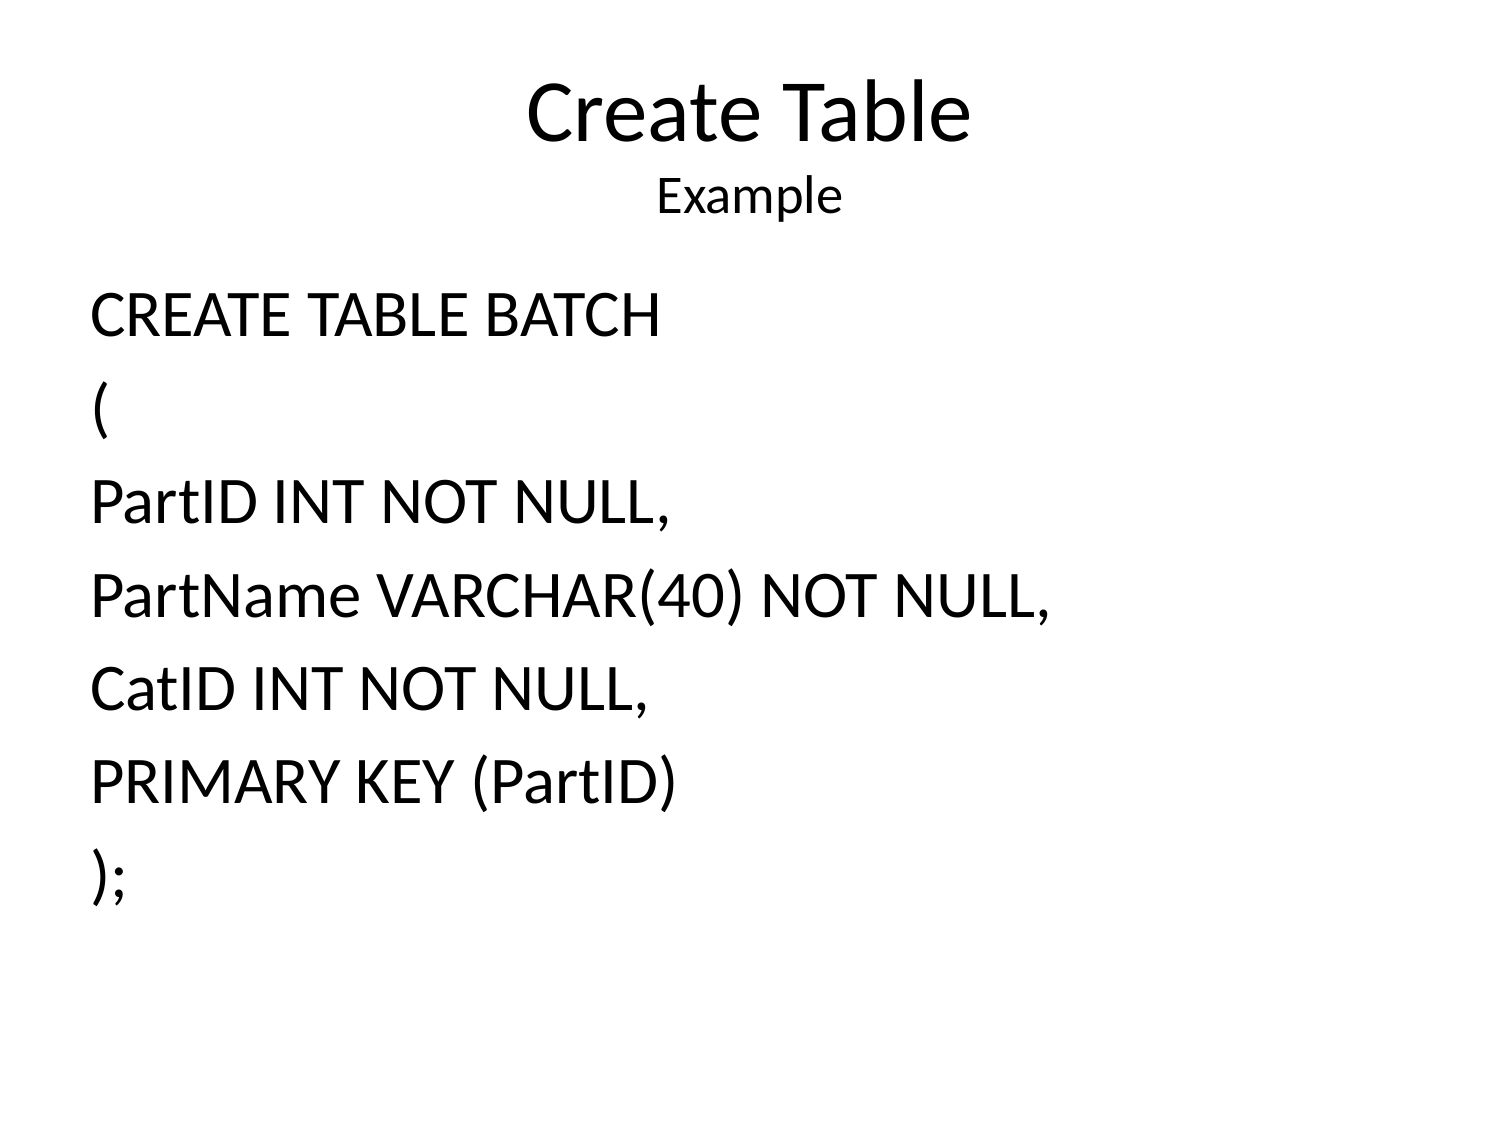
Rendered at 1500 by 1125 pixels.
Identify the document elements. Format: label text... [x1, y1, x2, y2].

list CREATE TABLE BATCH ( PartID INT NOT NULL, PartName VARCHAR(40) NOT NULL, CatID INT NOT NULL, PRIMARY KEY (PartID) ); [75, 262, 1425, 1005]
title Create Table Example [75, 45, 1425, 233]
